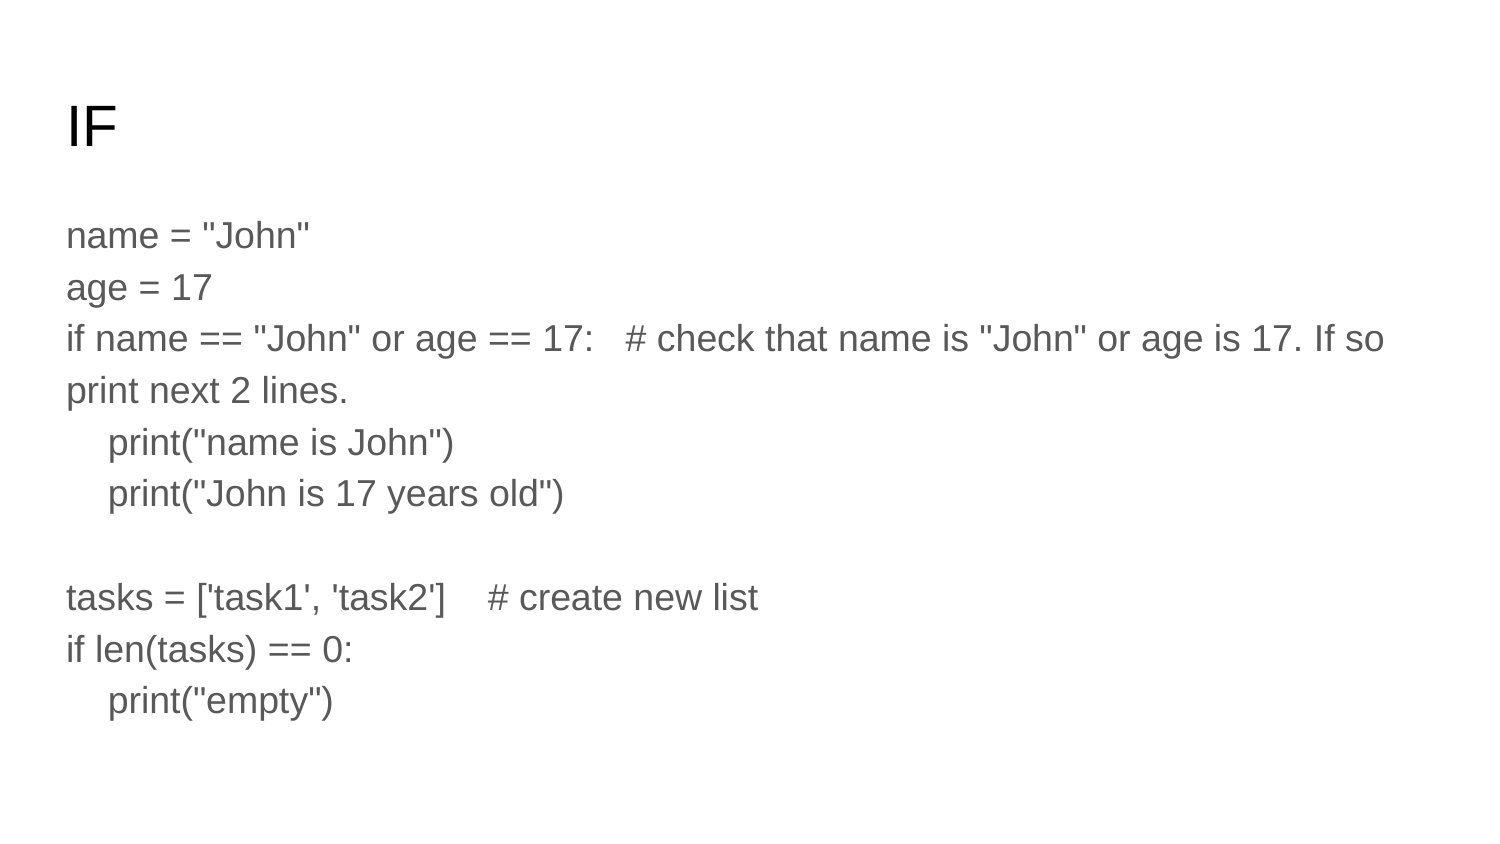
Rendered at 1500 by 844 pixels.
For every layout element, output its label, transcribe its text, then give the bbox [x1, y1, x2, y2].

list name = "John" age = 17 if name == "John" or age == 17: # check that name is "John" or age is 17. If so print next 2 lines. print("name is John") print("John is 17 years old") tasks = ['task1', 'task2'] # create new list if len(tasks) == 0: print("empty") [51, 189, 1449, 750]
title IF [51, 72, 1449, 167]
